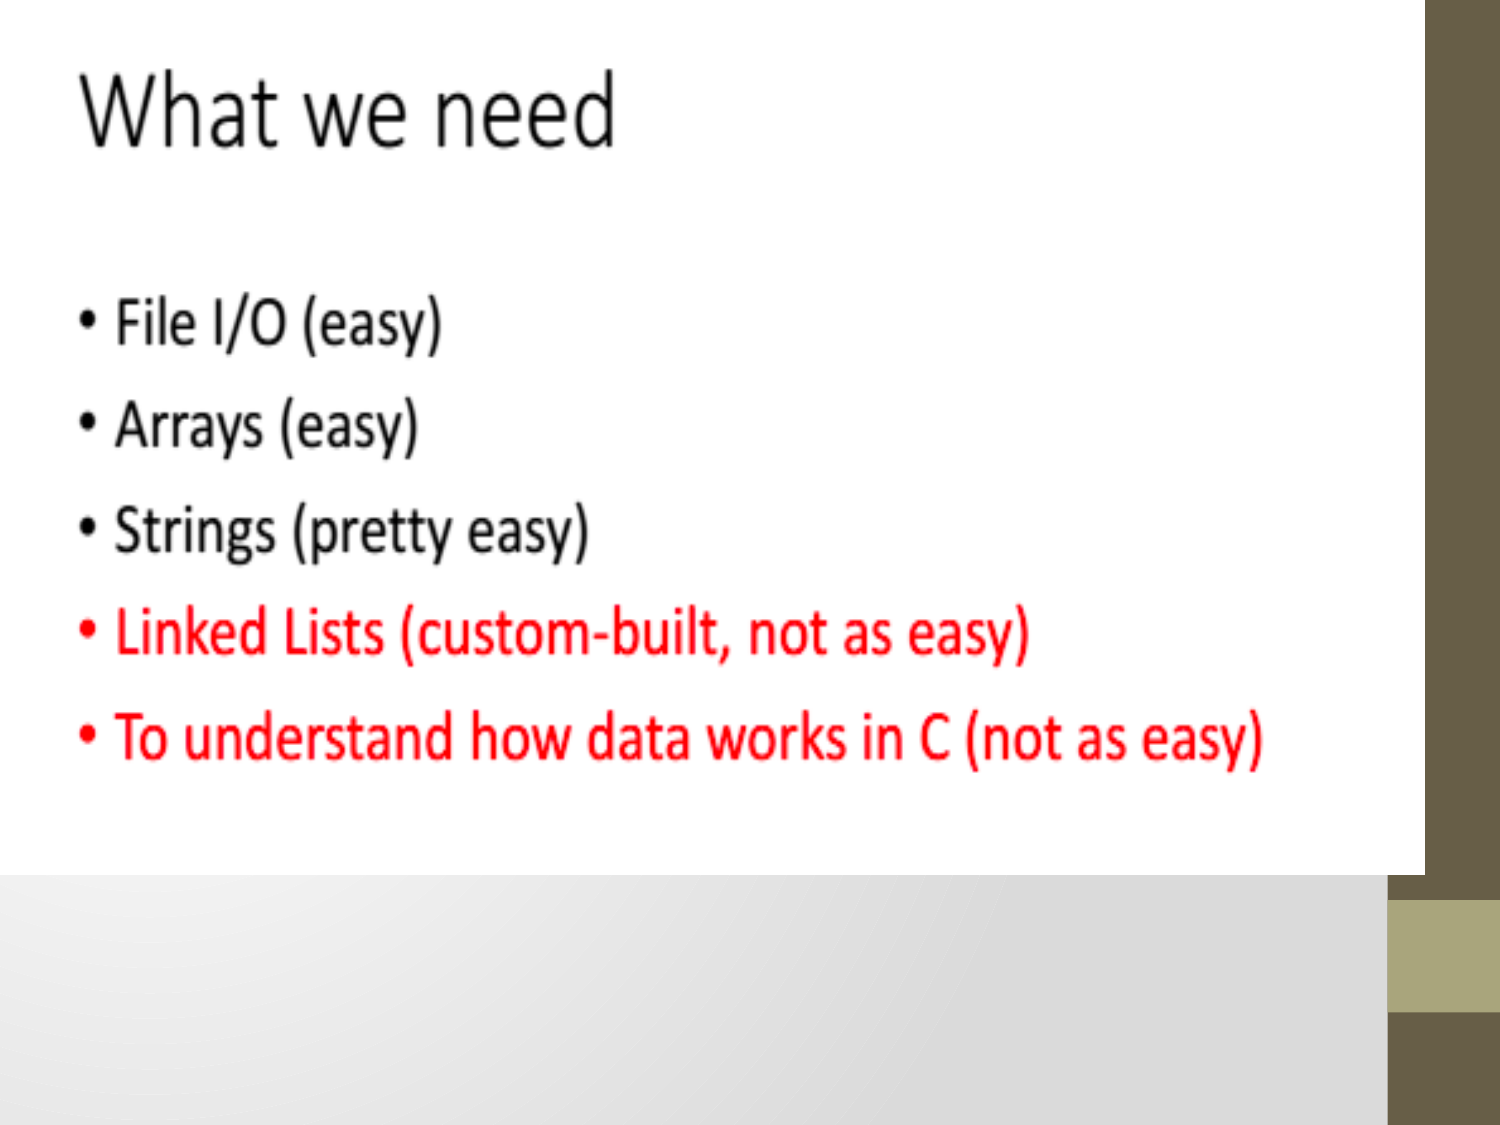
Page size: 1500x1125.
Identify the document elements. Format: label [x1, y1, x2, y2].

picture [0, 0, 1426, 875]
